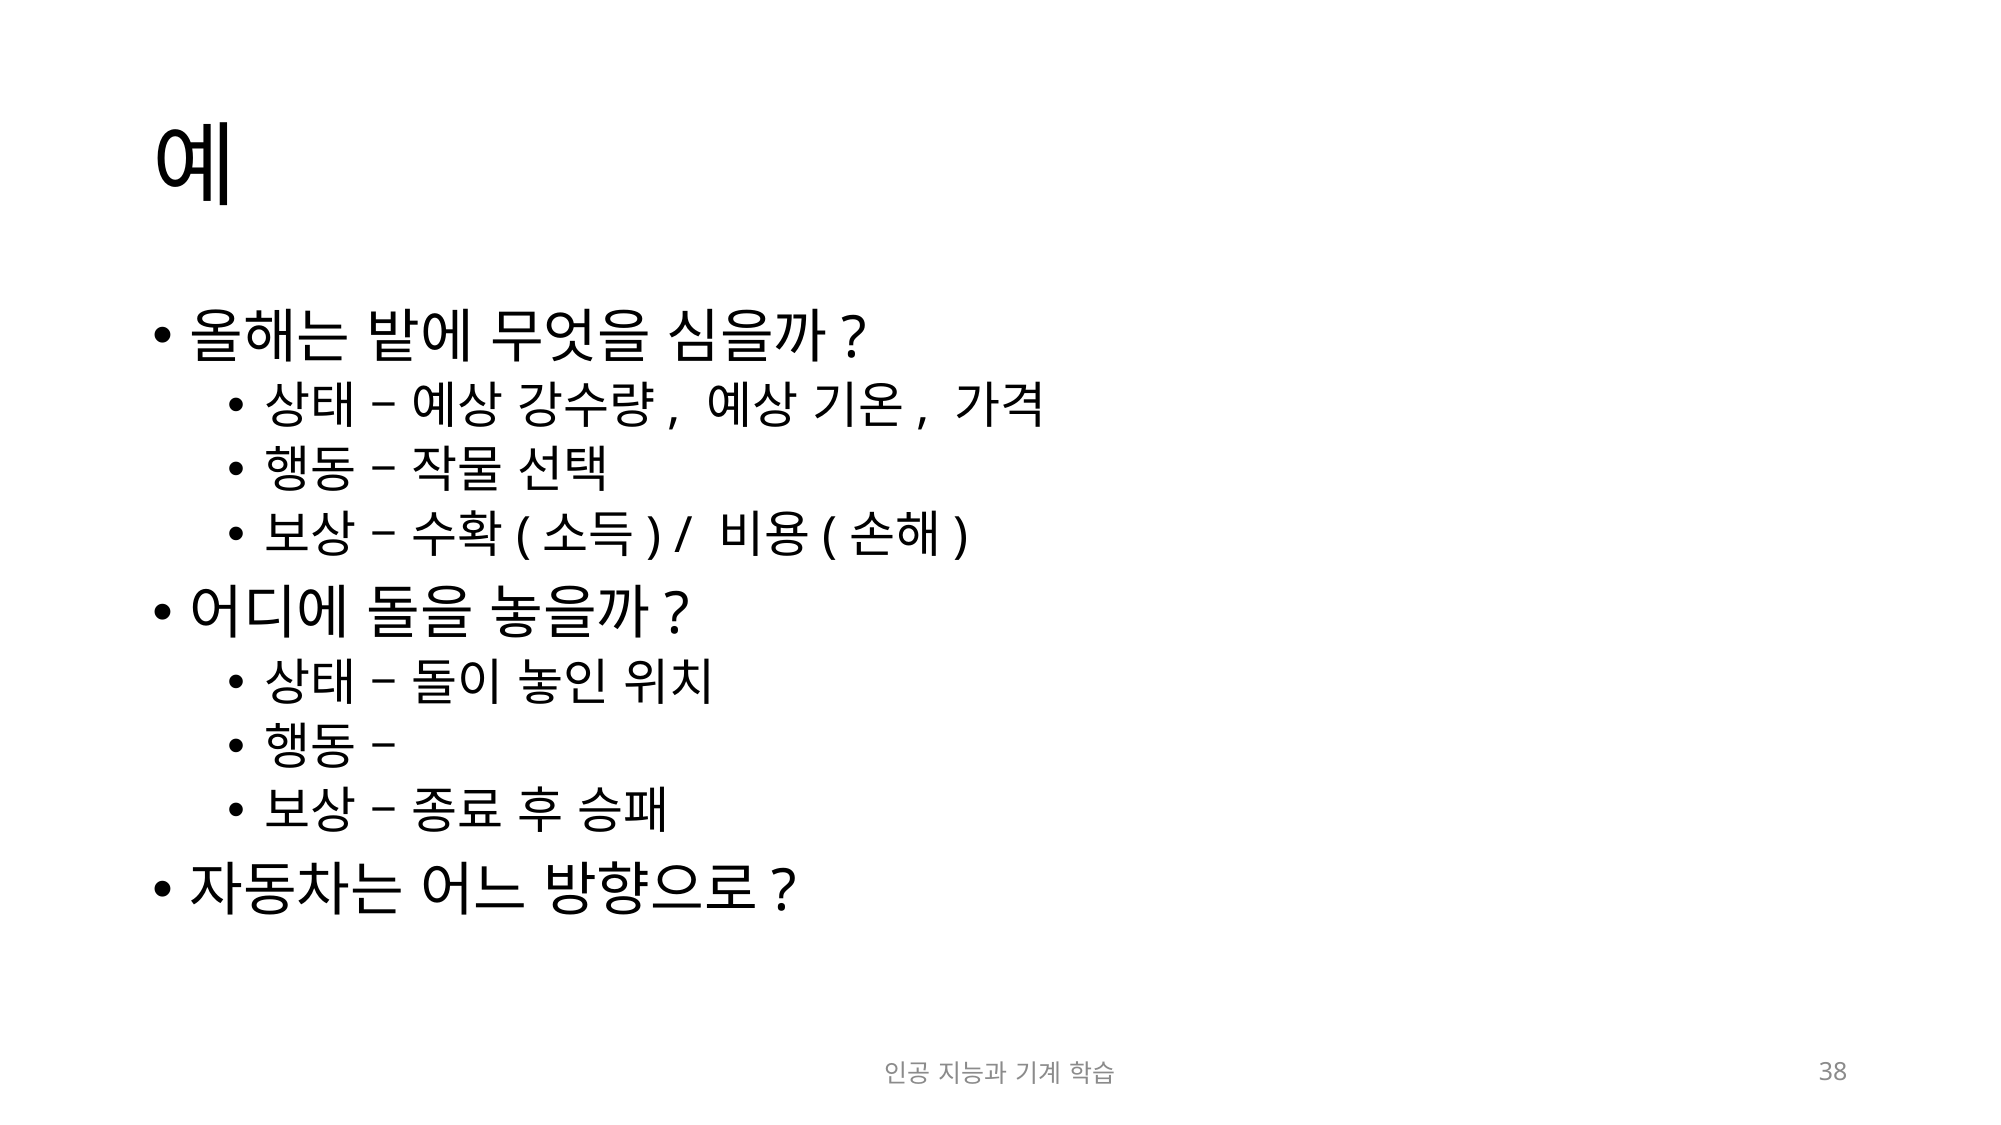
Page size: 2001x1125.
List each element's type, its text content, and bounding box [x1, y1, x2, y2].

footer 인공 지능과 기계 학습 [662, 1042, 1338, 1103]
title 예 [137, 59, 1863, 278]
list 올해는 밭에 무엇을 심을까? 상태 – 예상 강수량, 예상 기온, 가격 행동 – 작물 선택 보상 – 수확(소득) / 비용(손해) 어디에 돌을 놓을까? 상태 – 돌이 놓인 위치 행동 – 보상 – 종료 후 승패 자동차는 어느 방향으로? [137, 299, 1863, 1014]
slide_number 38 [1412, 1042, 1863, 1103]
